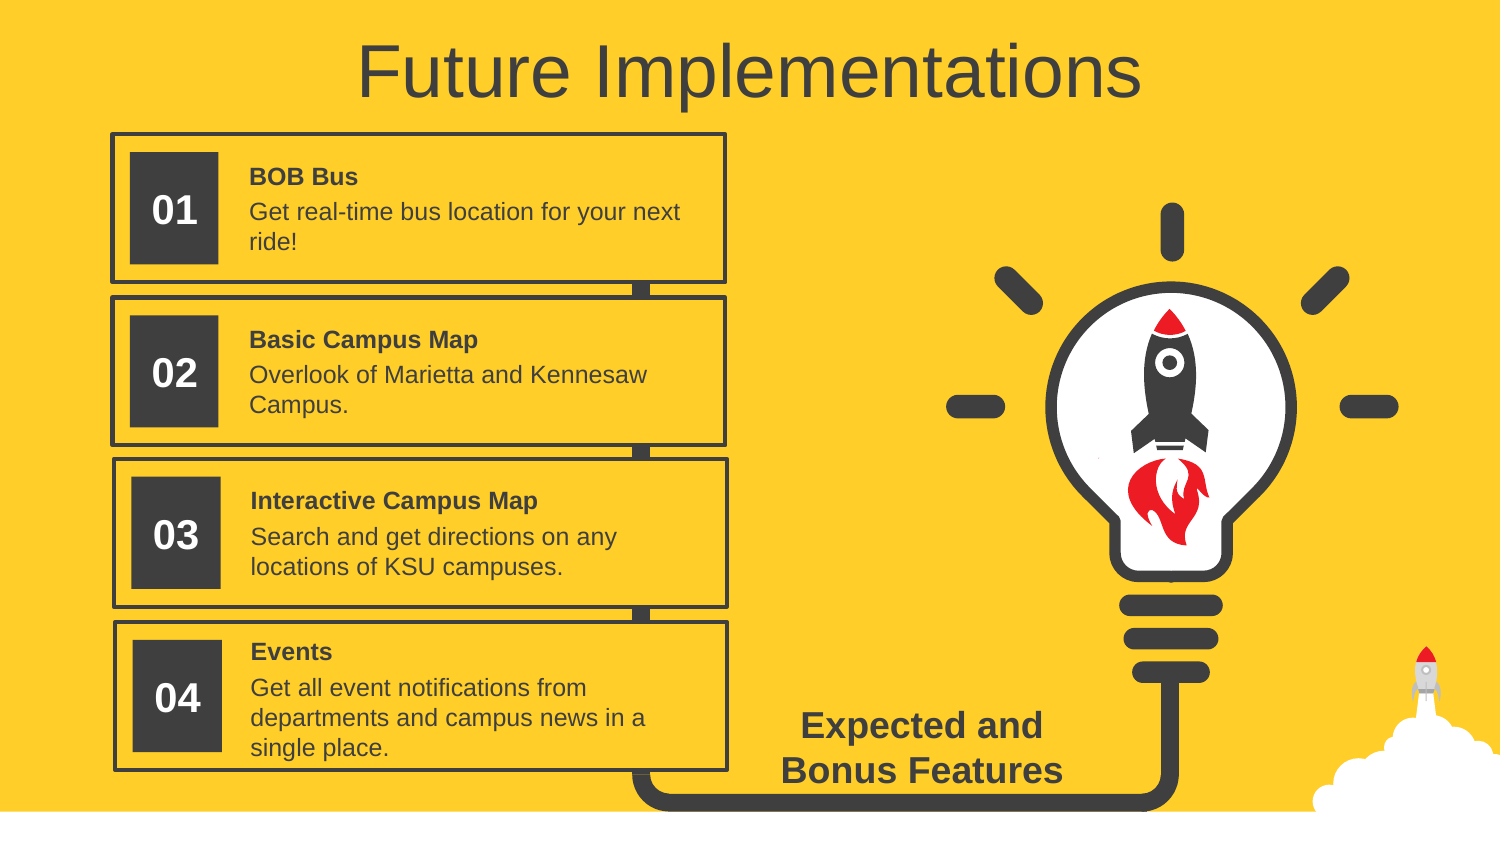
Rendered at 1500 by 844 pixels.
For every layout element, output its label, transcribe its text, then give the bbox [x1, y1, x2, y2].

text_box [129, 152, 219, 265]
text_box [945, 202, 1399, 684]
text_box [631, 263, 1180, 812]
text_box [235, 627, 709, 770]
text_box 04 [138, 663, 216, 729]
text_box 03 [137, 500, 215, 566]
text_box 02 [136, 338, 214, 405]
text_box [112, 134, 726, 283]
text_box [113, 458, 626, 607]
text_box [129, 315, 219, 428]
text_box [132, 639, 222, 753]
text_box [112, 297, 626, 446]
list Future Implementations [0, 20, 1500, 115]
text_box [233, 315, 707, 428]
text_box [235, 476, 708, 589]
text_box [233, 152, 707, 265]
text_box [115, 621, 626, 770]
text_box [1098, 308, 1210, 546]
text_box 01 [136, 175, 214, 242]
text_box [131, 476, 221, 589]
